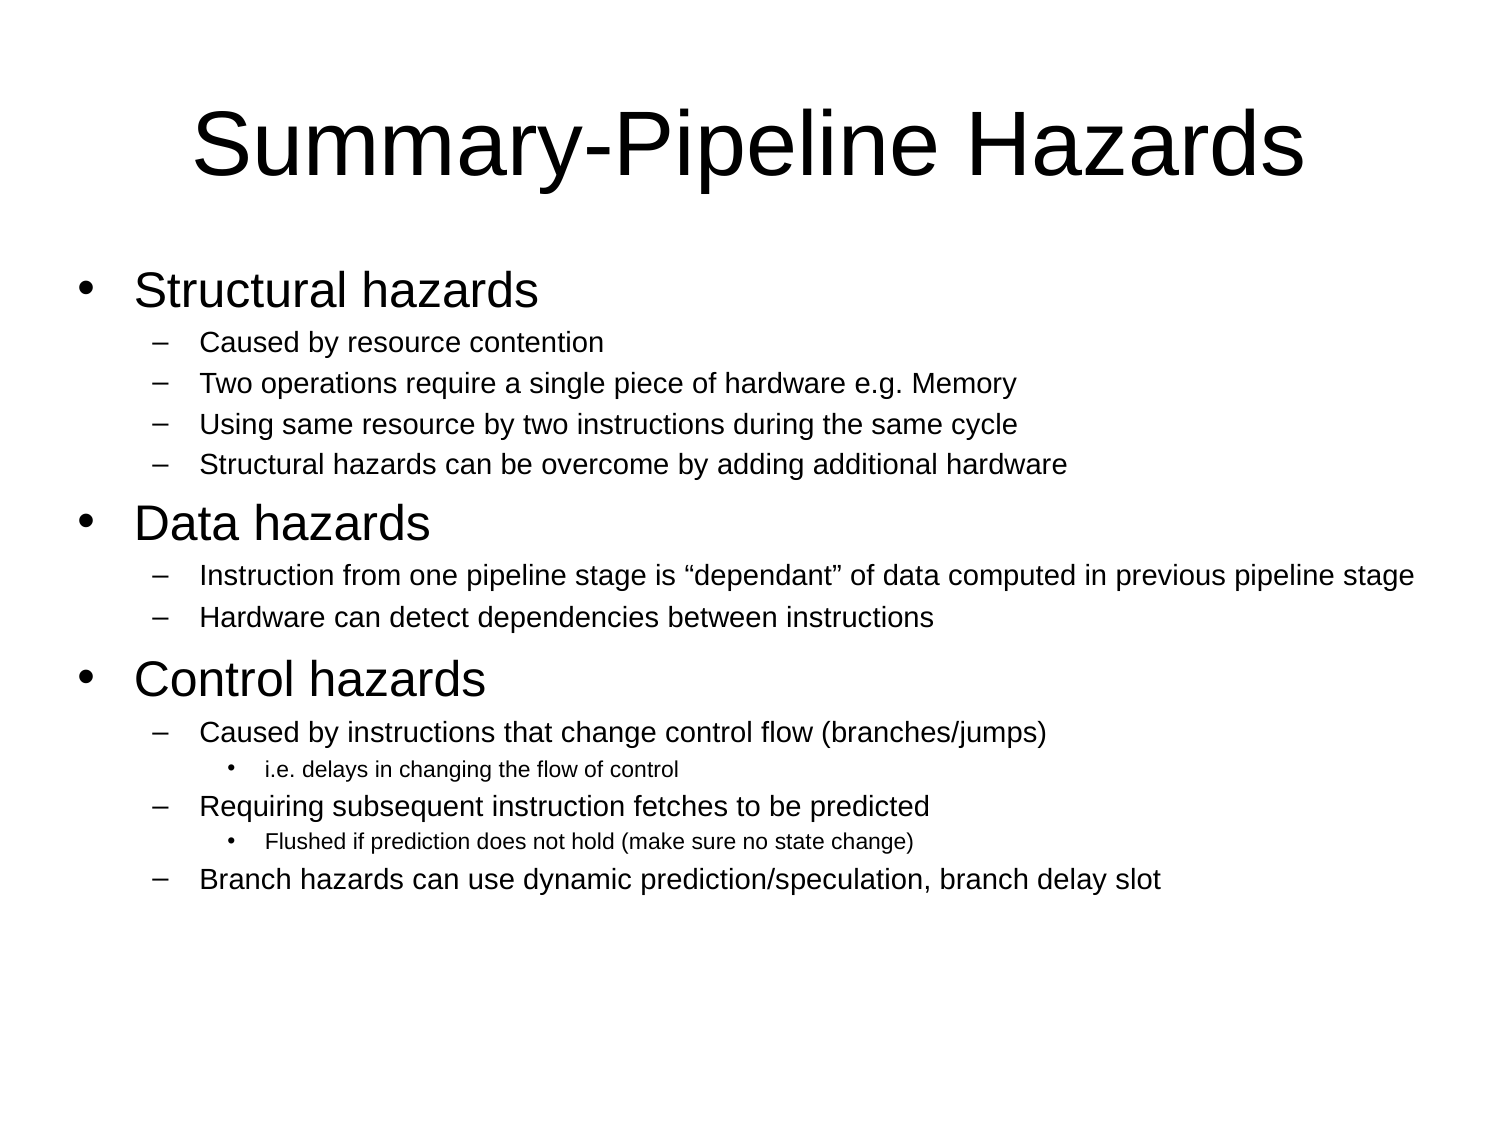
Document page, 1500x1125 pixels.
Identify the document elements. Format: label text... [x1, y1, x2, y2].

title Summary-Pipeline Hazards [75, 45, 1425, 233]
list Structural hazards Caused by resource contention Two operations require a single piece of hardware e.g. Memory Using same resource by two instructions during the same cycle Structural hazards can be overcome by adding additional hardware Data hazards Instruction from one pipeline stage is “dependant” of data computed in previous pipeline stage Hardware can detect dependencies between instructions Control hazards Caused by instructions that change control flow (branches/jumps) i.e. delays in changing the flow of control Requiring subsequent instruction fetches to be predicted Flushed if prediction does not hold (make sure no state change) Branch hazards can use dynamic prediction/speculation, branch delay slot [62, 249, 1450, 1063]
